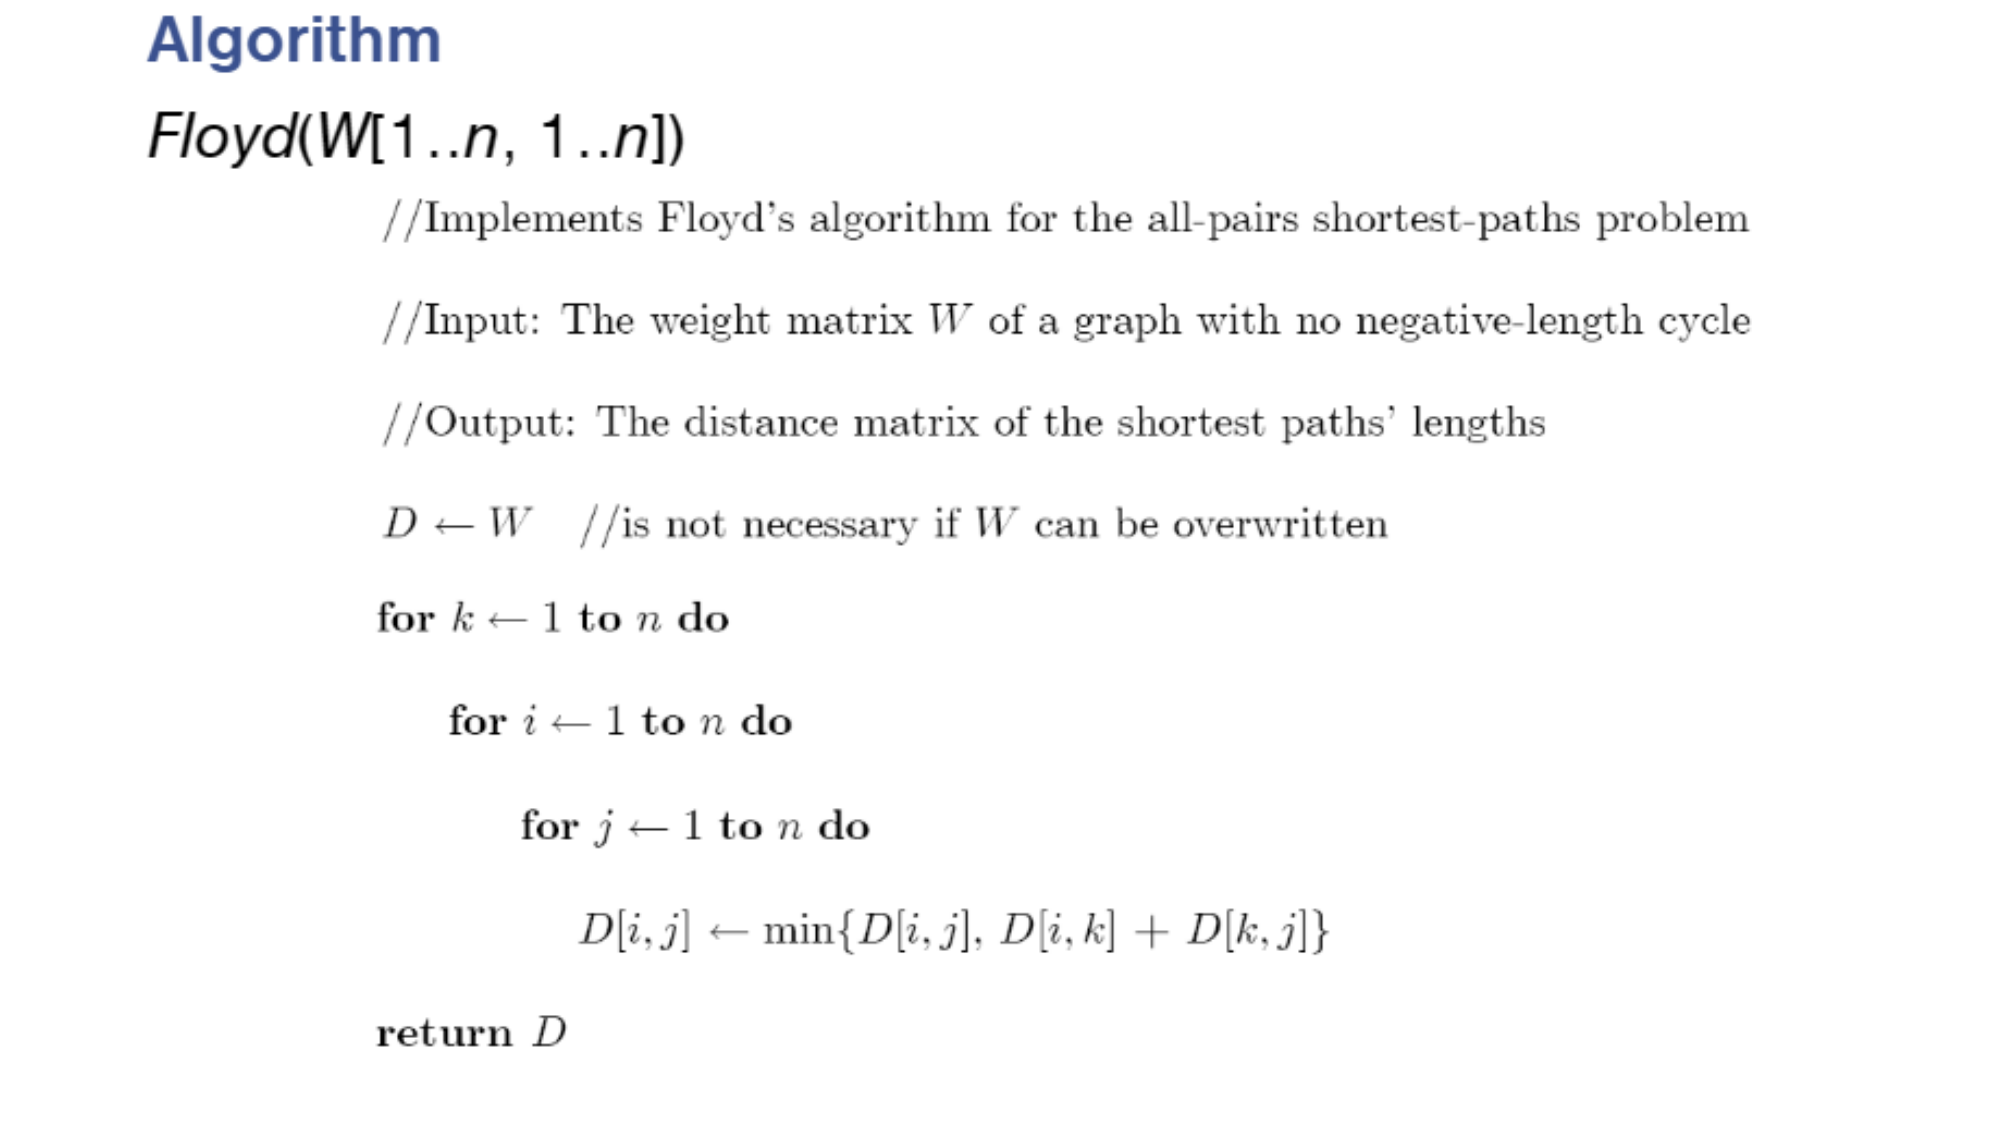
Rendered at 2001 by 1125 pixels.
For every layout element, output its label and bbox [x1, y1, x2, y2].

list [113, 0, 1863, 1125]
